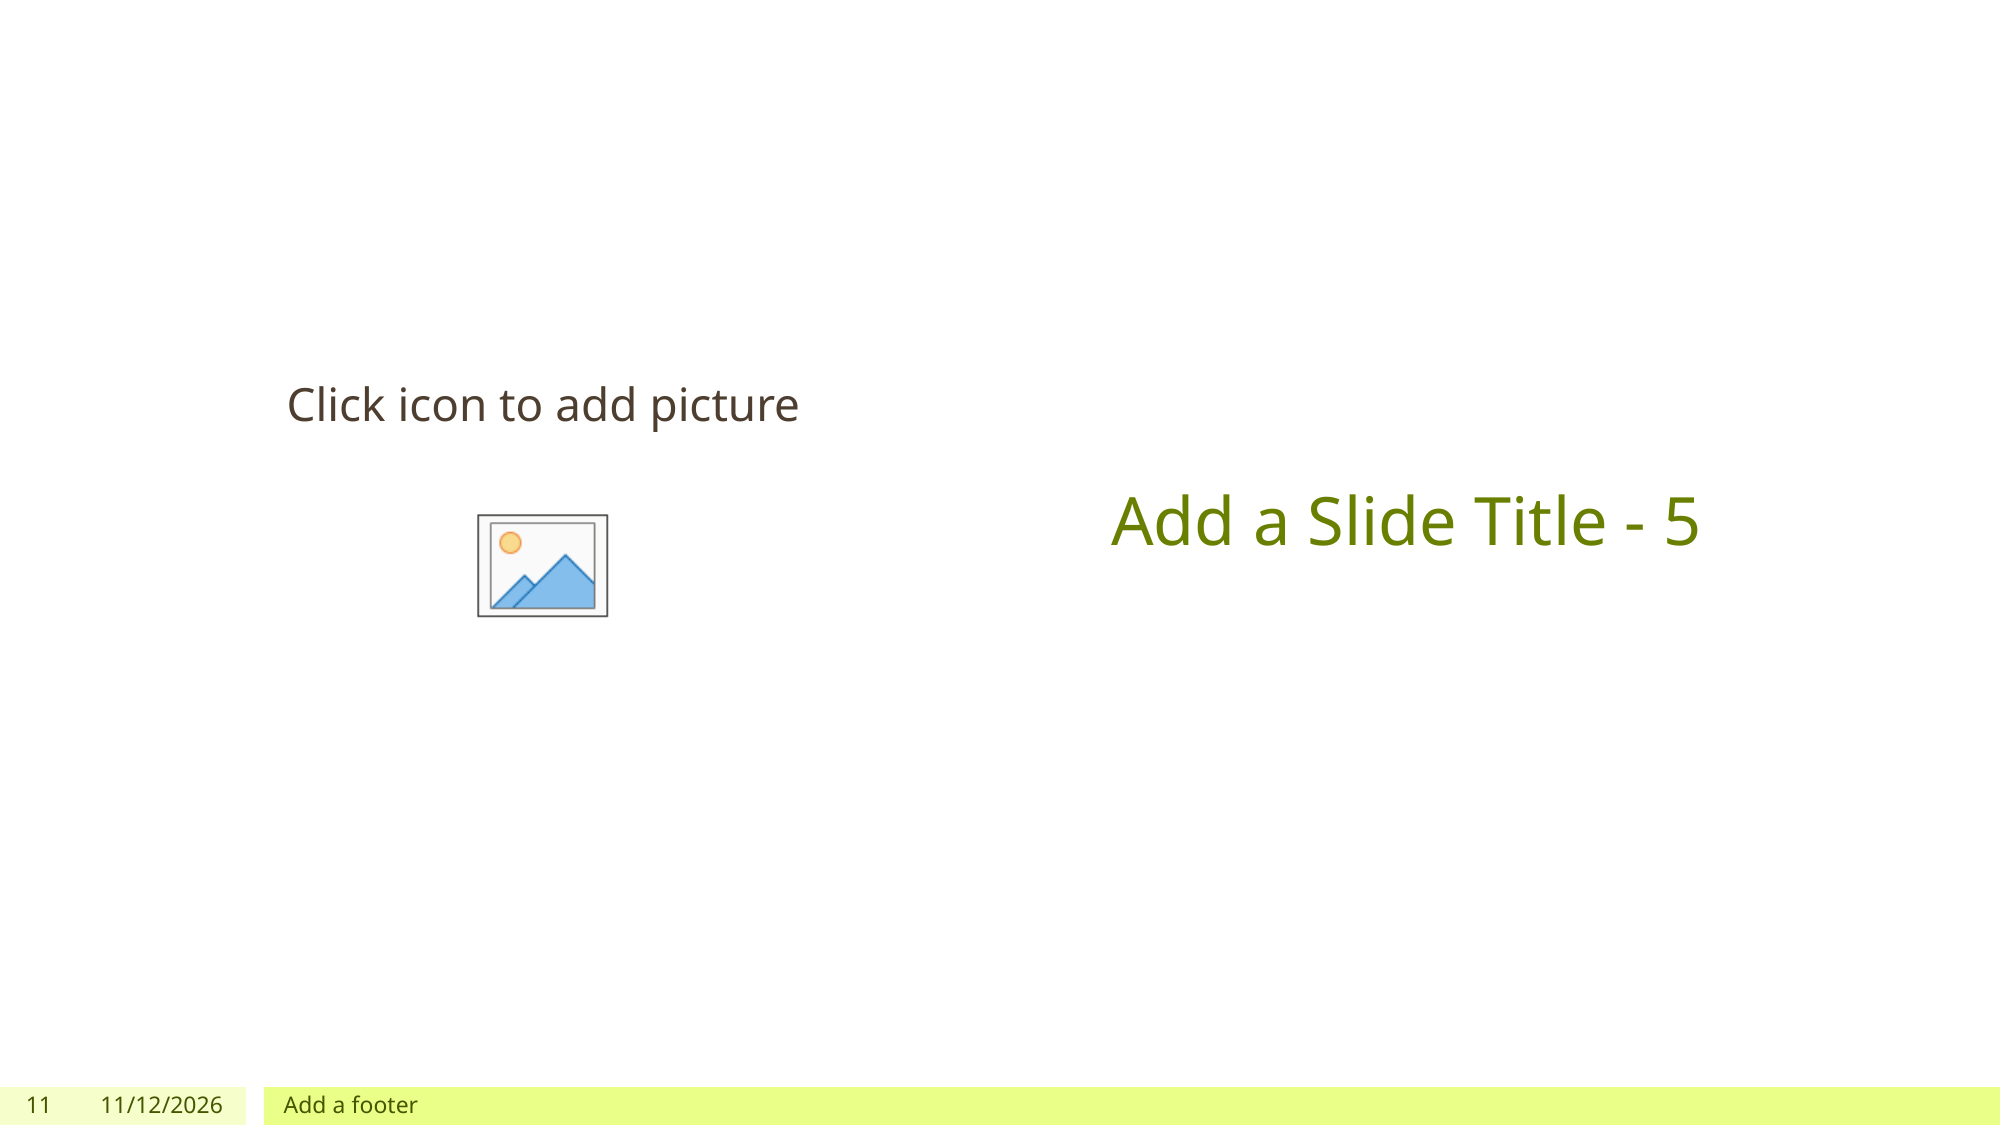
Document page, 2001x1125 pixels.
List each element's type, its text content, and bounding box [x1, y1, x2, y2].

footer Add a footer [268, 1087, 1769, 1125]
slide_number 11 [0, 1087, 68, 1125]
title Add a Slide Title - 5 [1096, 150, 1778, 567]
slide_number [74, 1087, 239, 1125]
picture [0, 150, 1088, 982]
